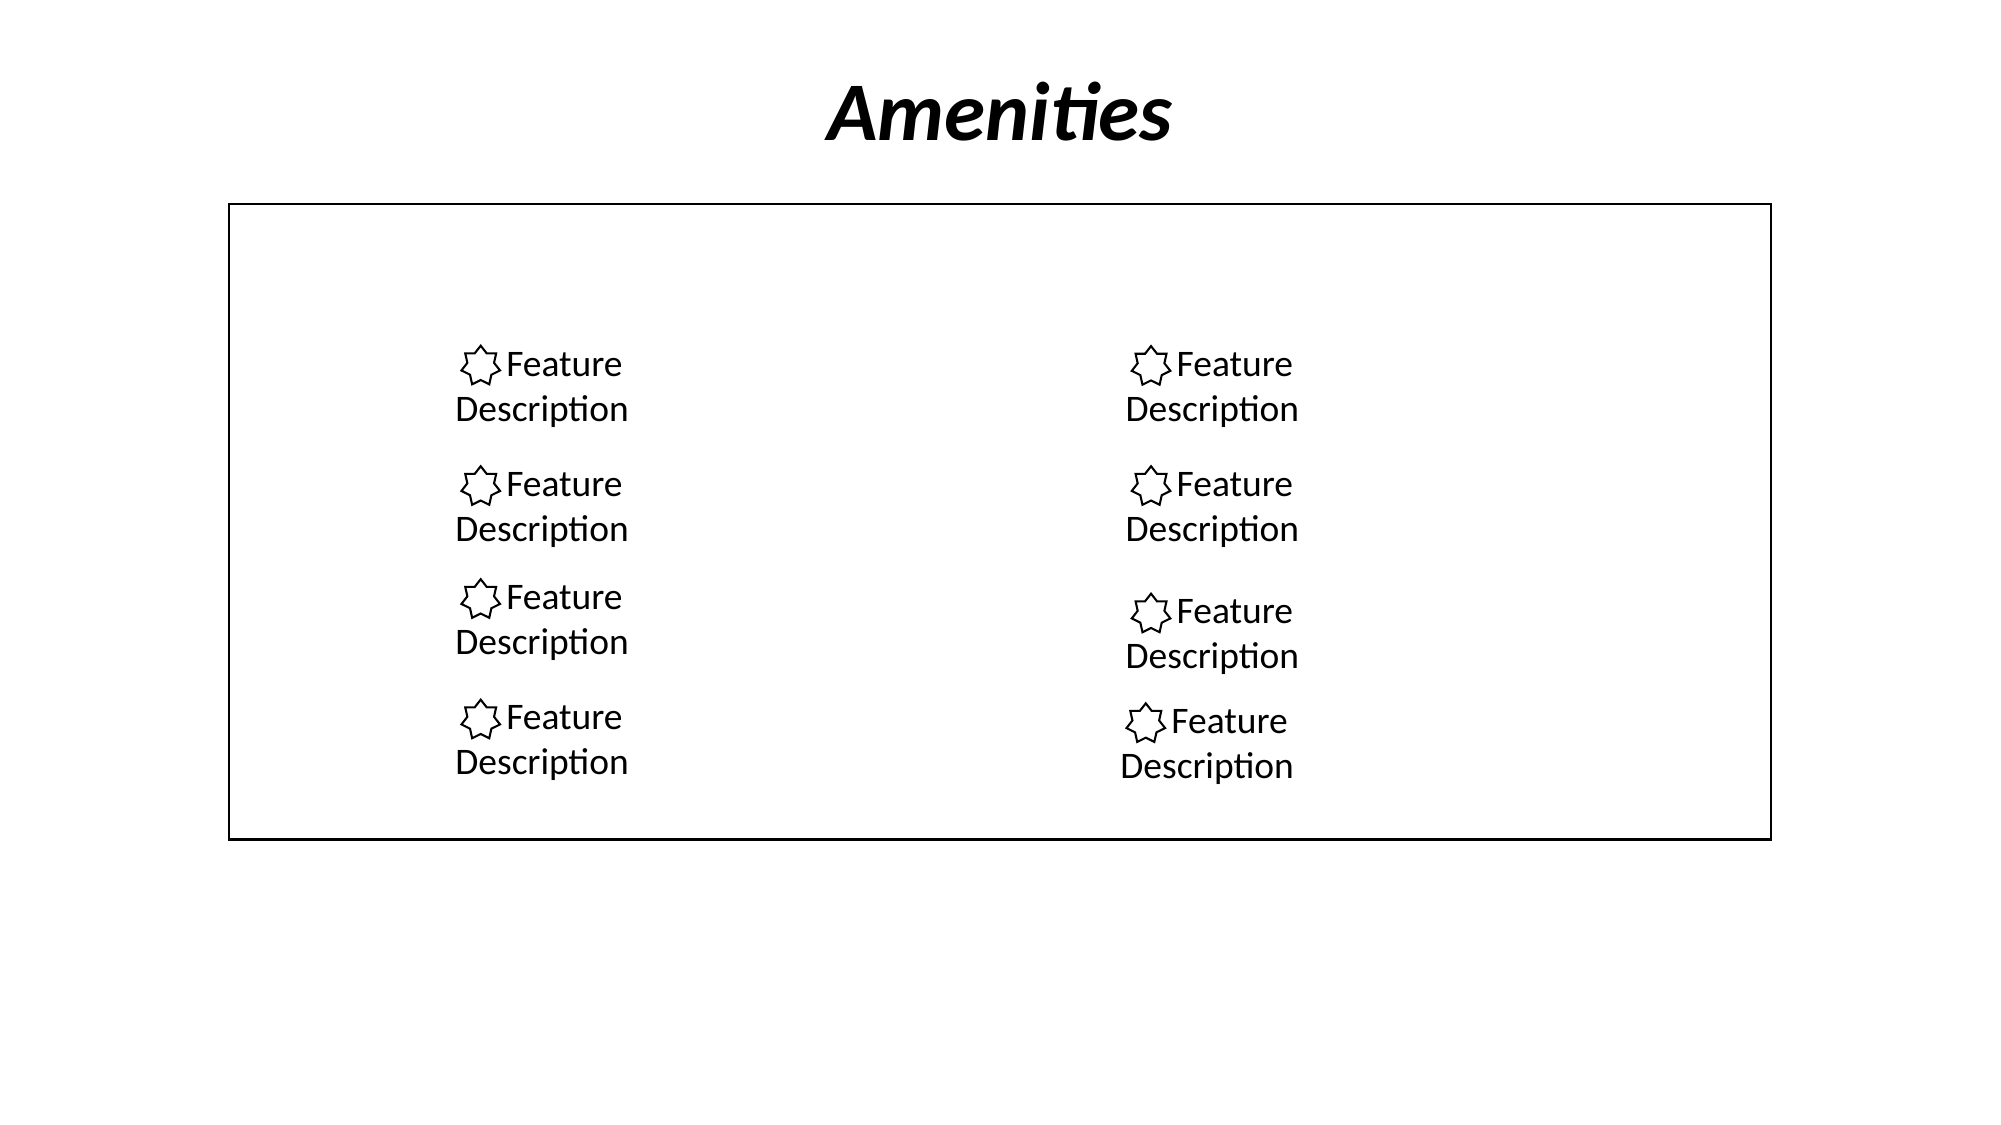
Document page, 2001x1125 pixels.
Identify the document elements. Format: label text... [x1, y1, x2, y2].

text_box Amenities [0, 50, 2000, 165]
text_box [229, 203, 1771, 840]
